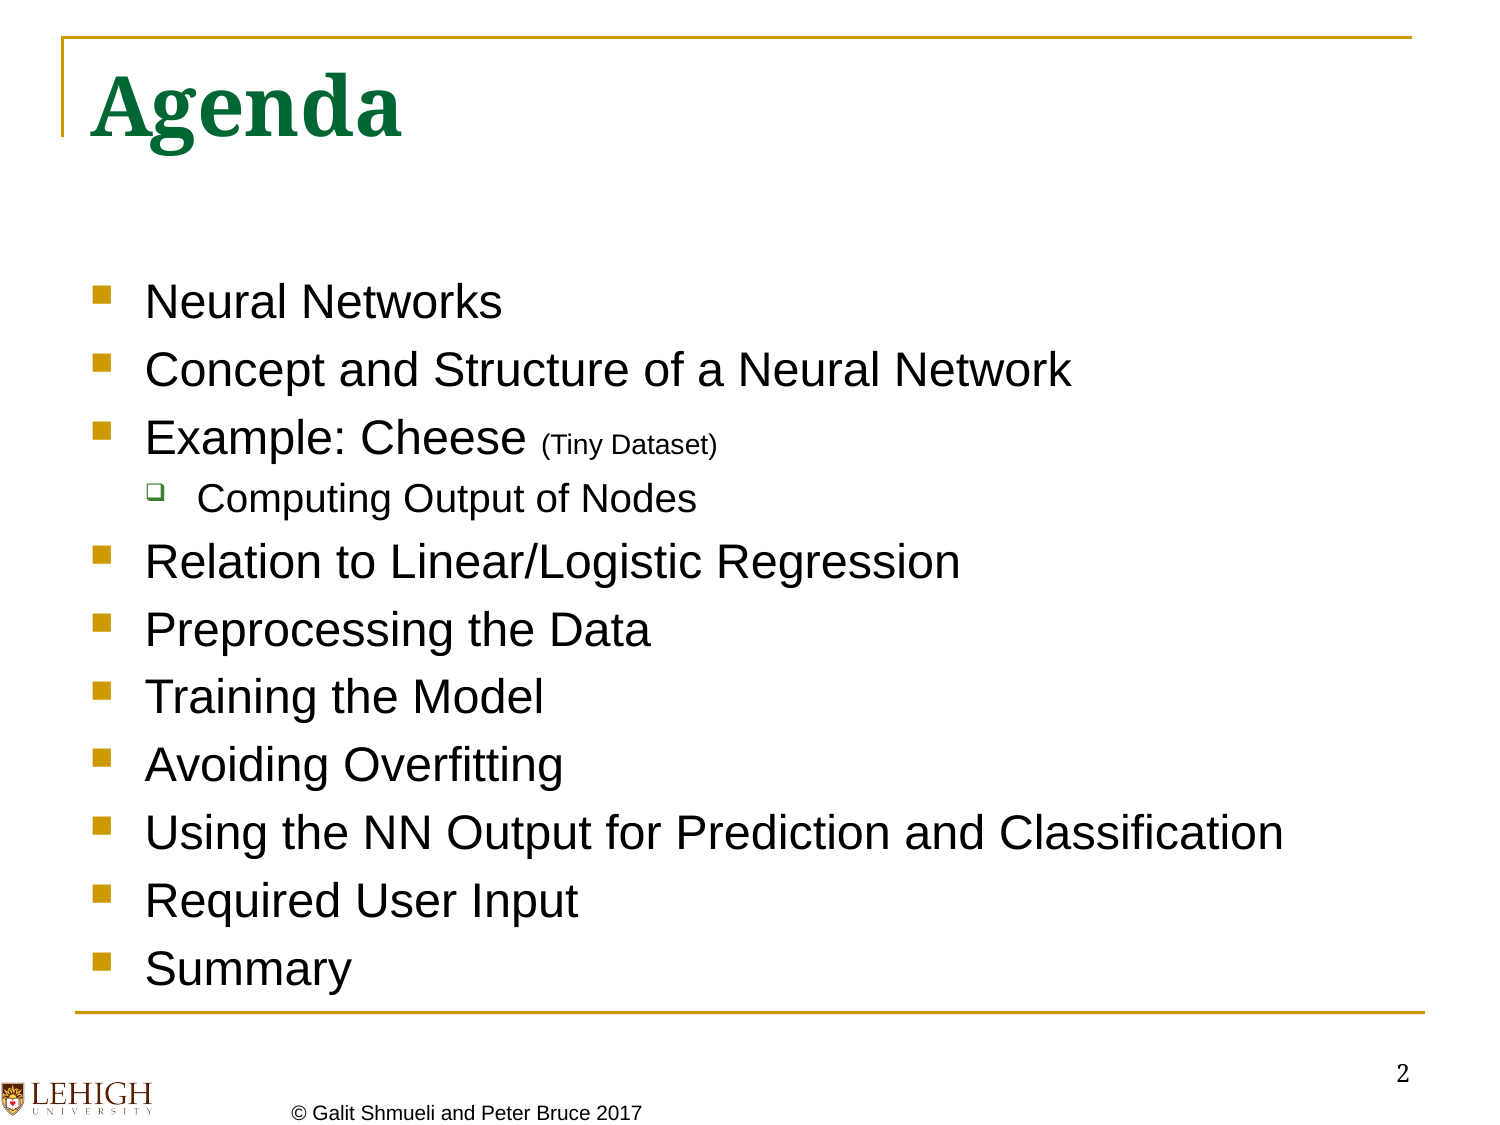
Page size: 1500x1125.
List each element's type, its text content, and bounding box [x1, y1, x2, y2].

picture [1, 1082, 152, 1116]
slide_number 2 [1074, 1023, 1426, 1100]
title Agenda [75, 45, 1425, 233]
list Neural Networks Concept and Structure of a Neural Network Example: Cheese (Tiny Dataset) Computing Output of Nodes Relation to Linear/Logistic Regression Preprocessing the Data Training the Model Avoiding Overfitting Using the NN Output for Prediction and Classification Required User Input Summary [75, 262, 1425, 1006]
